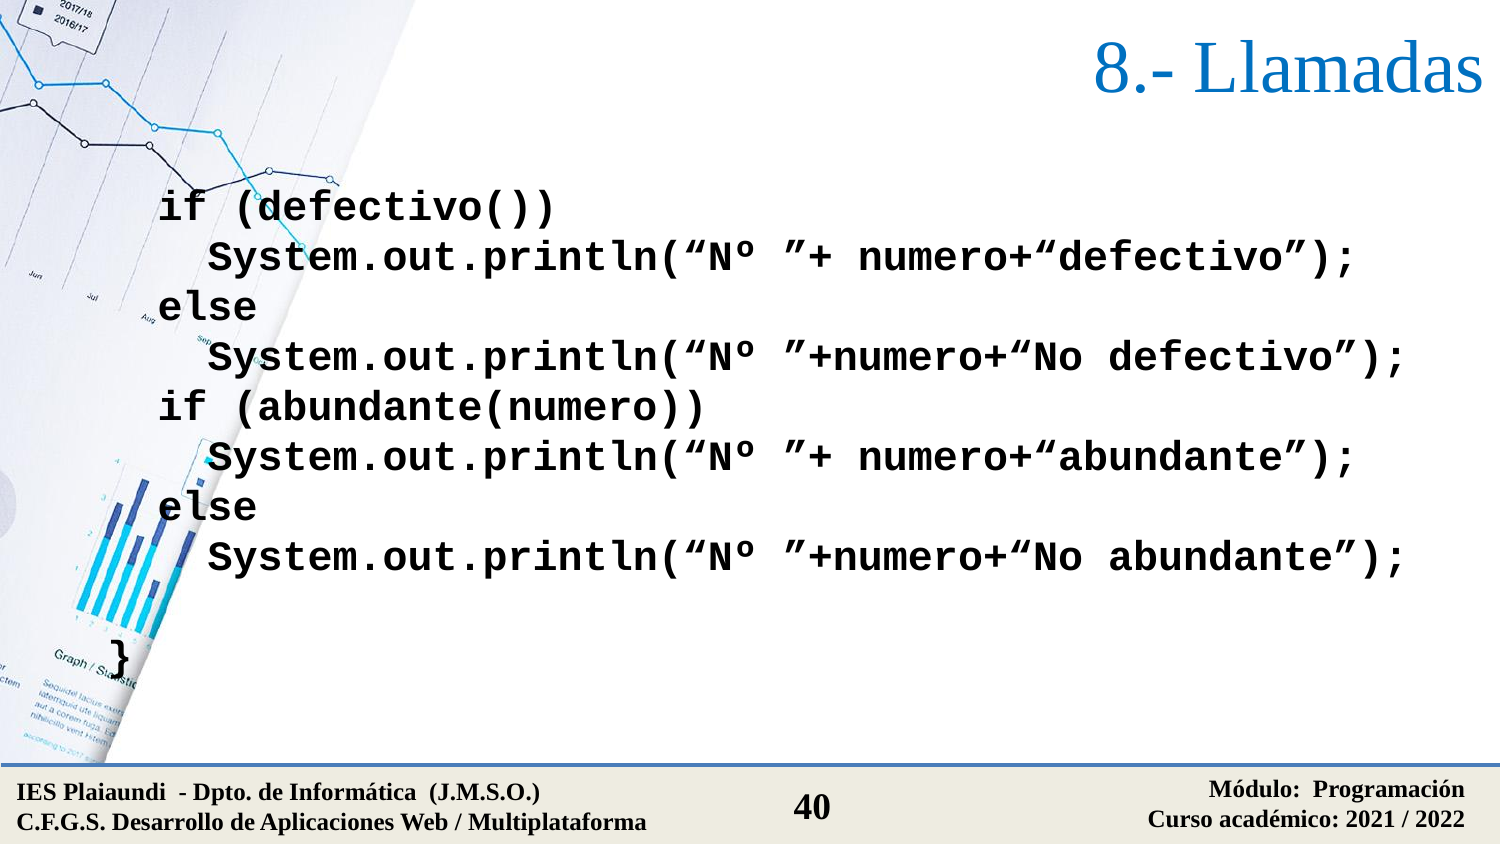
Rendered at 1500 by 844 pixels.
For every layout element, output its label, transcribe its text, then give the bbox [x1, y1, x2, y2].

title 8.- Llamadas [197, 0, 1500, 126]
text_box if (defectivo()) System.out.println(“Nº ”+ numero+“defectivo”); else System.out.println(“Nº ”+numero+“No defectivo”); if (abundante(numero)) System.out.println(“Nº ”+ numero+“abundante”); else System.out.println(“Nº ”+numero+“No abundante”); } [42, 171, 1461, 687]
picture [0, 0, 1500, 763]
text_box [1, 764, 1500, 844]
